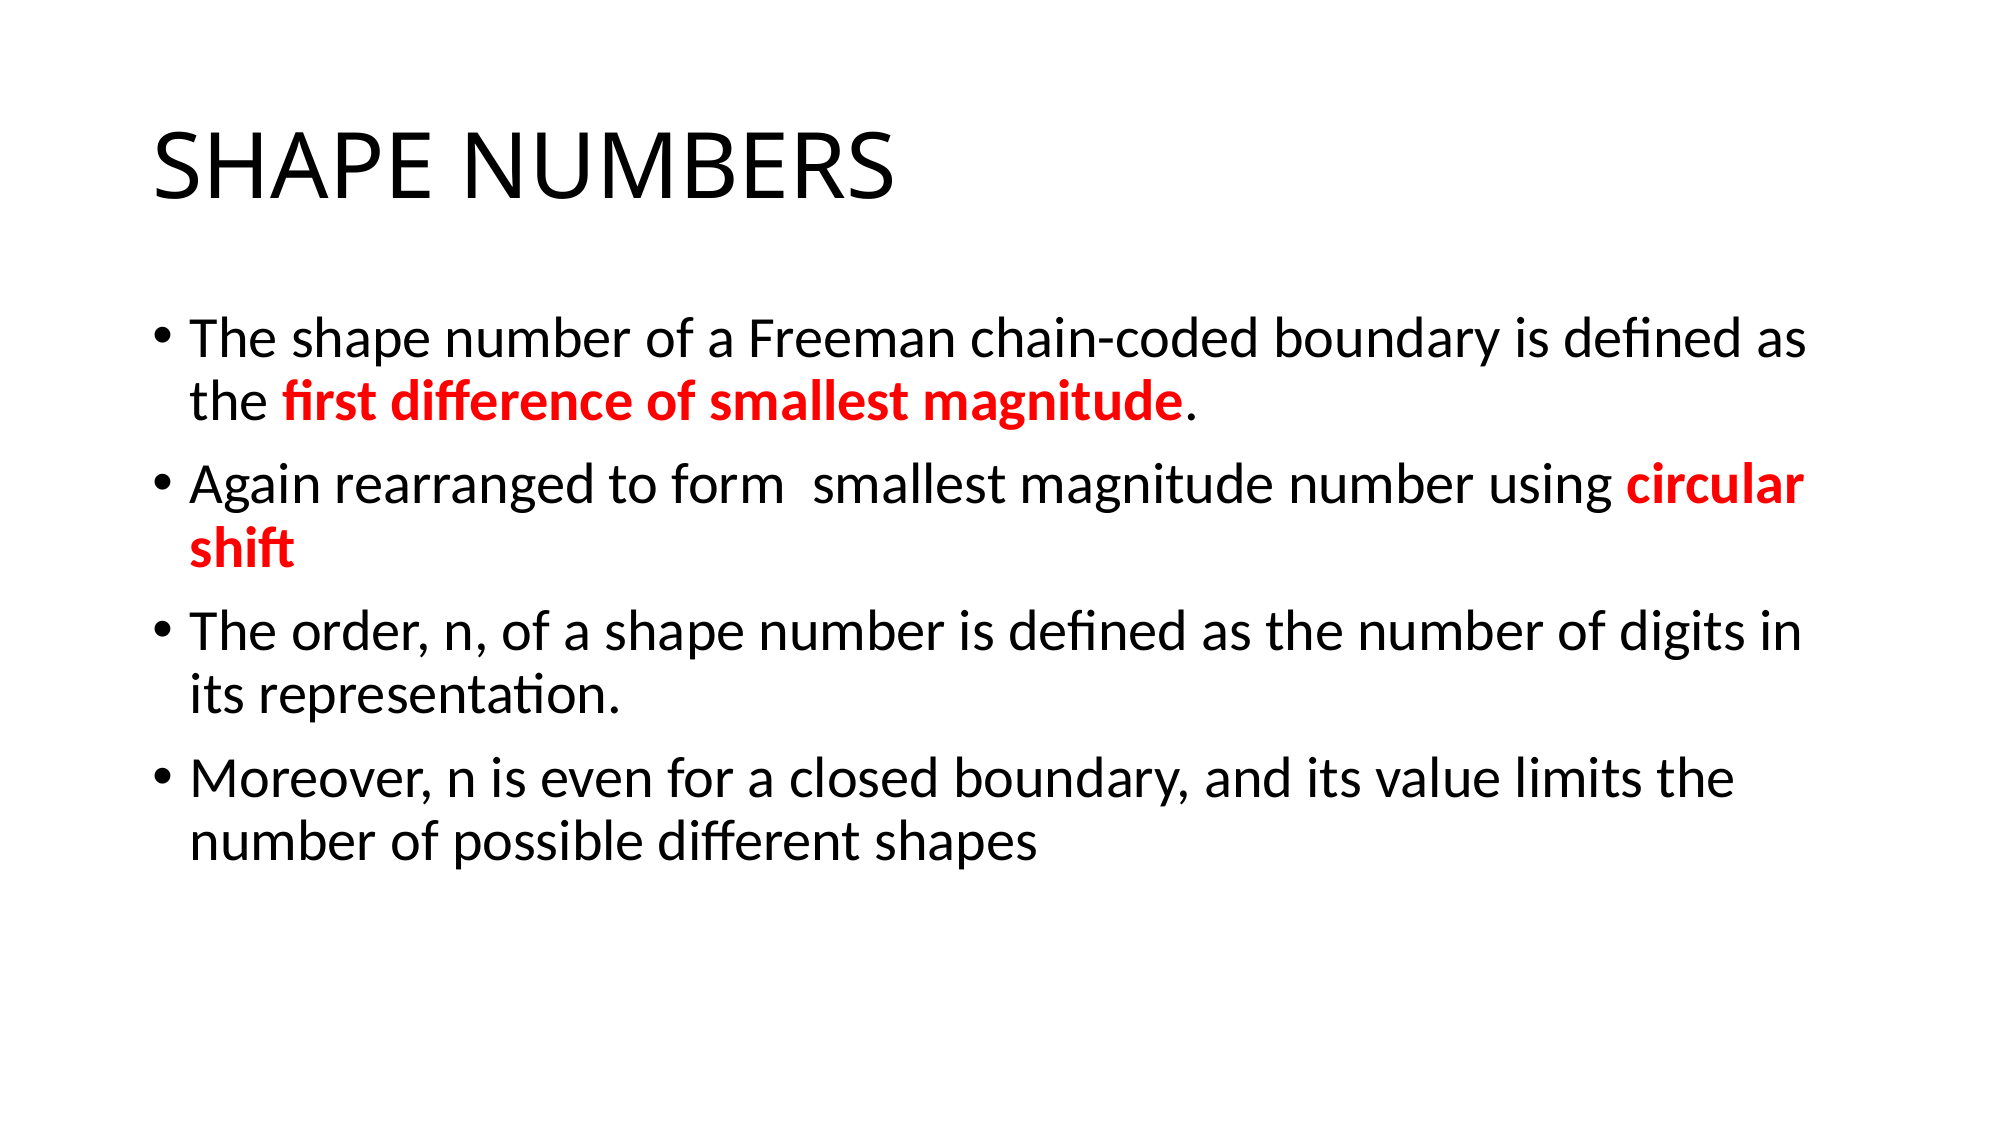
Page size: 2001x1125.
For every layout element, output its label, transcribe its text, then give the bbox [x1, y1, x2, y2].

list The shape number of a Freeman chain-coded boundary is defined as the first difference of smallest magnitude. Again rearranged to form smallest magnitude number using circular shift The order, n, of a shape number is defined as the number of digits in its representation. Moreover, n is even for a closed boundary, and its value limits the number of possible different shapes [137, 299, 1863, 1014]
title SHAPE NUMBERS [137, 59, 1863, 278]
